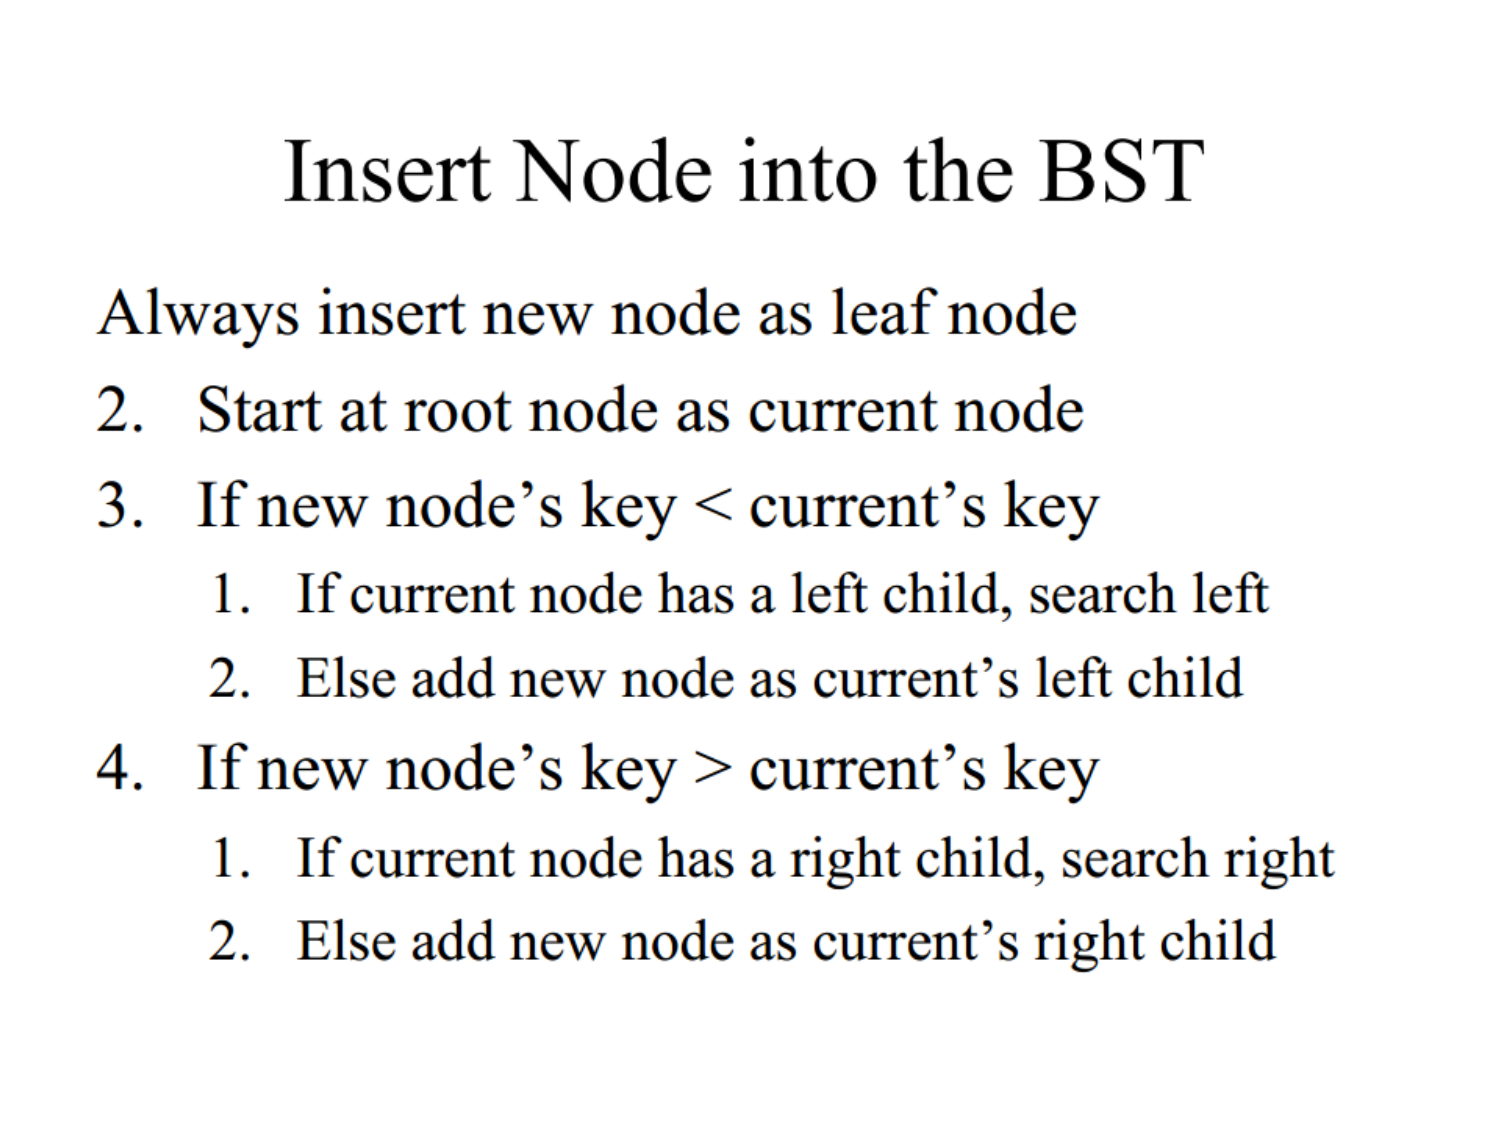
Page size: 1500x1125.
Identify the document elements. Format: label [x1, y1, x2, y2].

picture [63, 112, 1437, 1013]
